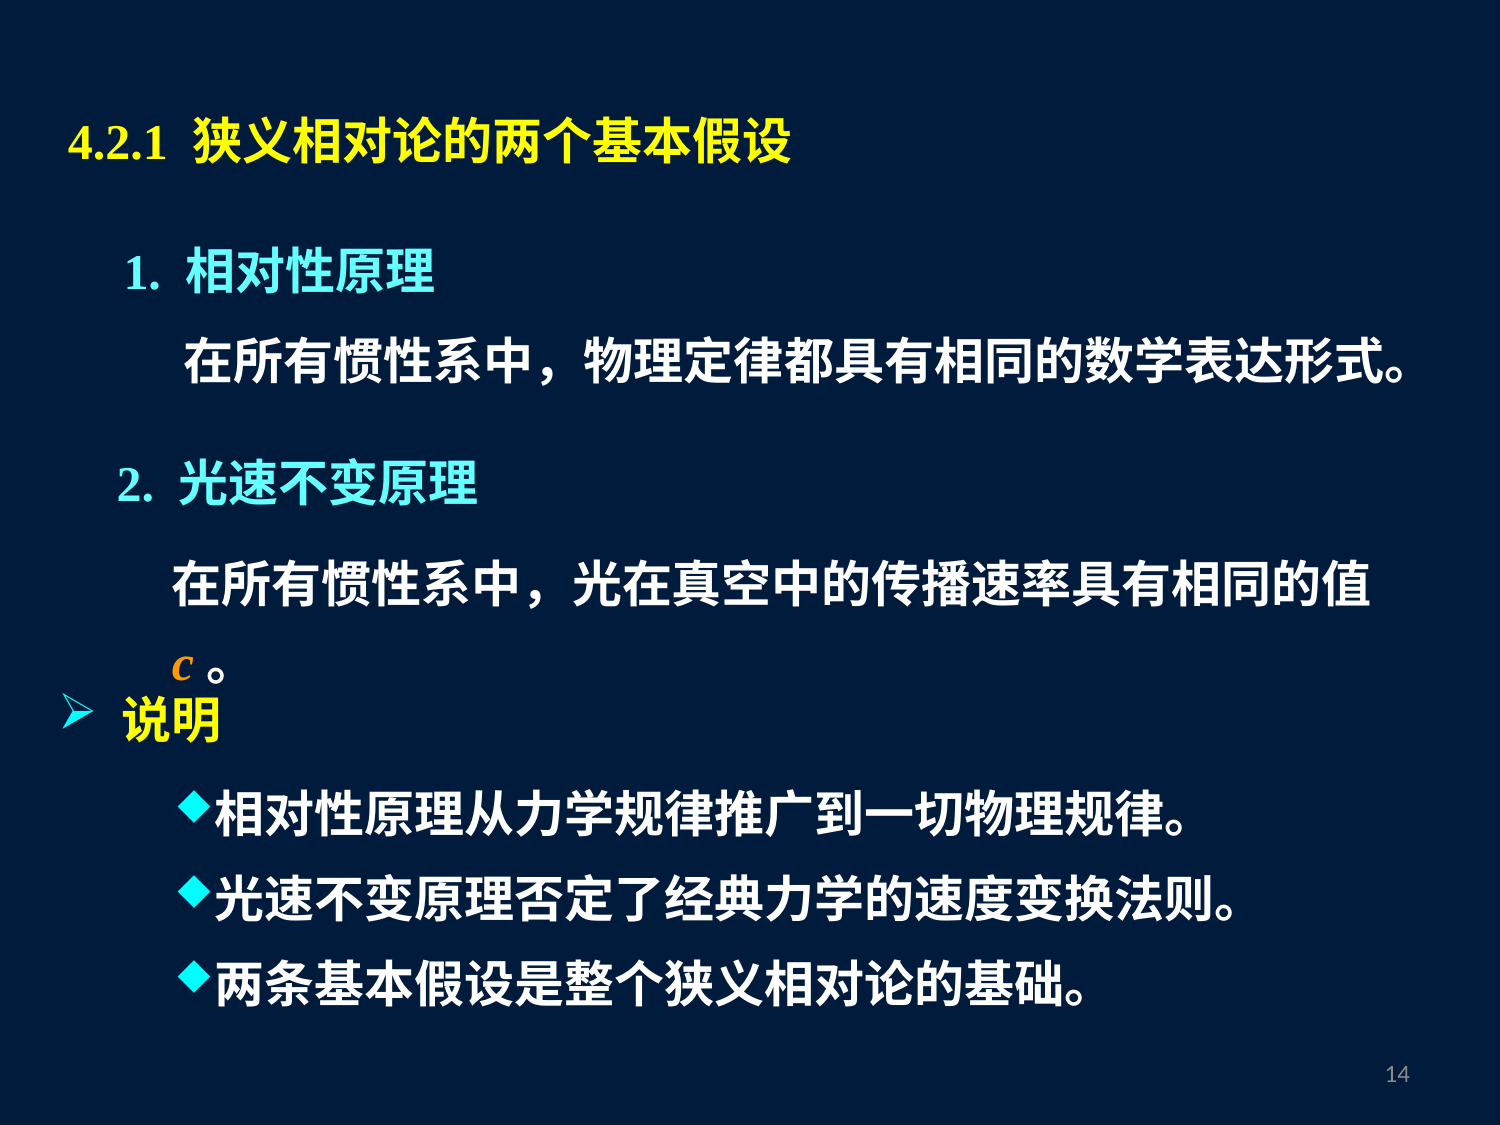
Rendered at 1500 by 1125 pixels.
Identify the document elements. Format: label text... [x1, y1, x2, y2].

slide_number 13 [1074, 1042, 1425, 1103]
text_box 在所有惯性系中，物理定律都具有相同的数学表达形式。 [169, 322, 1449, 397]
text_box 在所有惯性系中，光在真空中的传播速率具有相同的值c。 [157, 527, 1471, 699]
text_box 相对性原理从力学规律推广到一切物理规律。 光速不变原理否定了经典力学的速度变换法则。 两条基本假设是整个狭义相对论的基础。 [159, 774, 1459, 1020]
text_box 2. 光速不变原理 [89, 444, 822, 519]
text_box 4.2.1 狭义相对论的两个基本假设 [53, 101, 820, 177]
text_box 1. 相对性原理 [96, 231, 829, 307]
text_box 说明 [34, 680, 247, 756]
